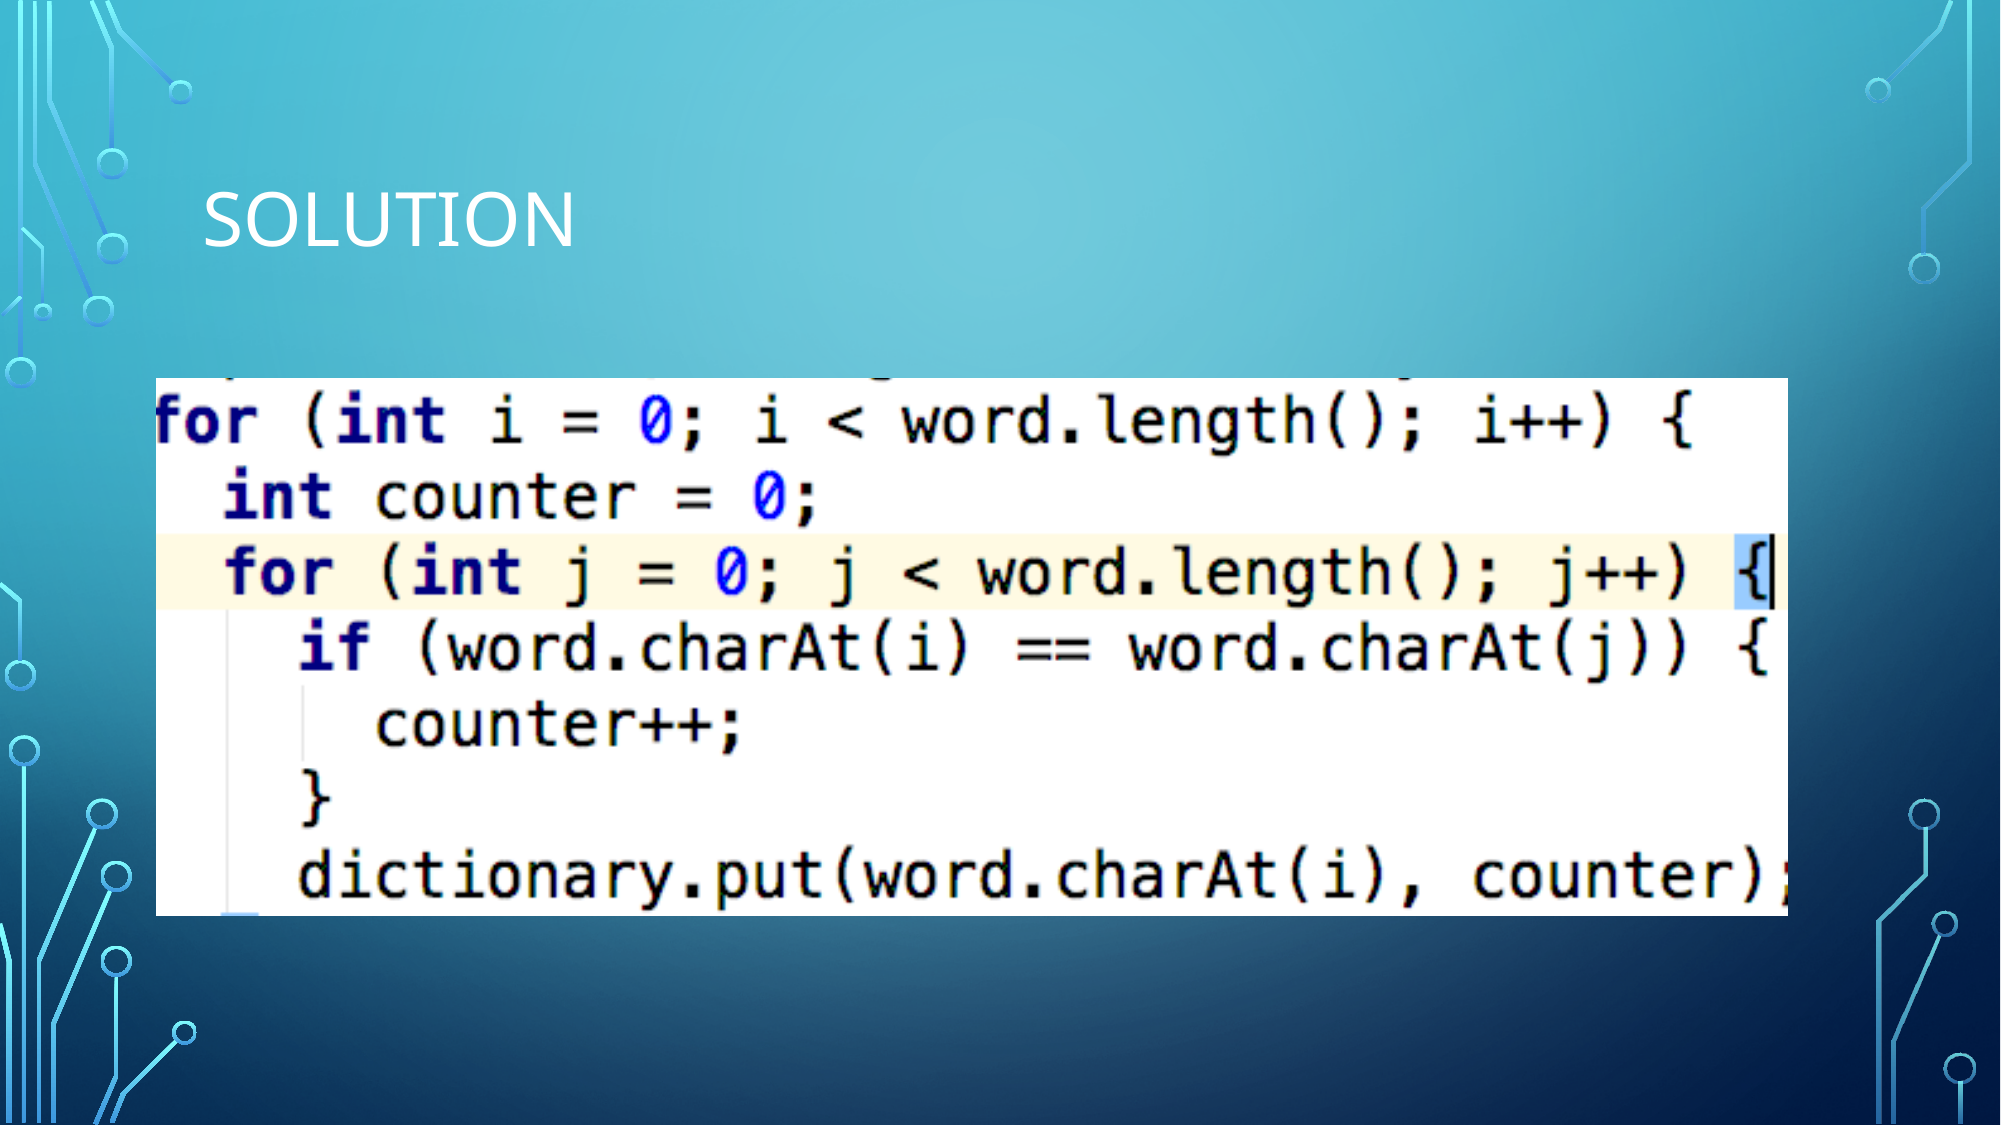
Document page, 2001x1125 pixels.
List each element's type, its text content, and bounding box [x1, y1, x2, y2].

title Solution [187, 101, 1813, 344]
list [156, 378, 1789, 916]
